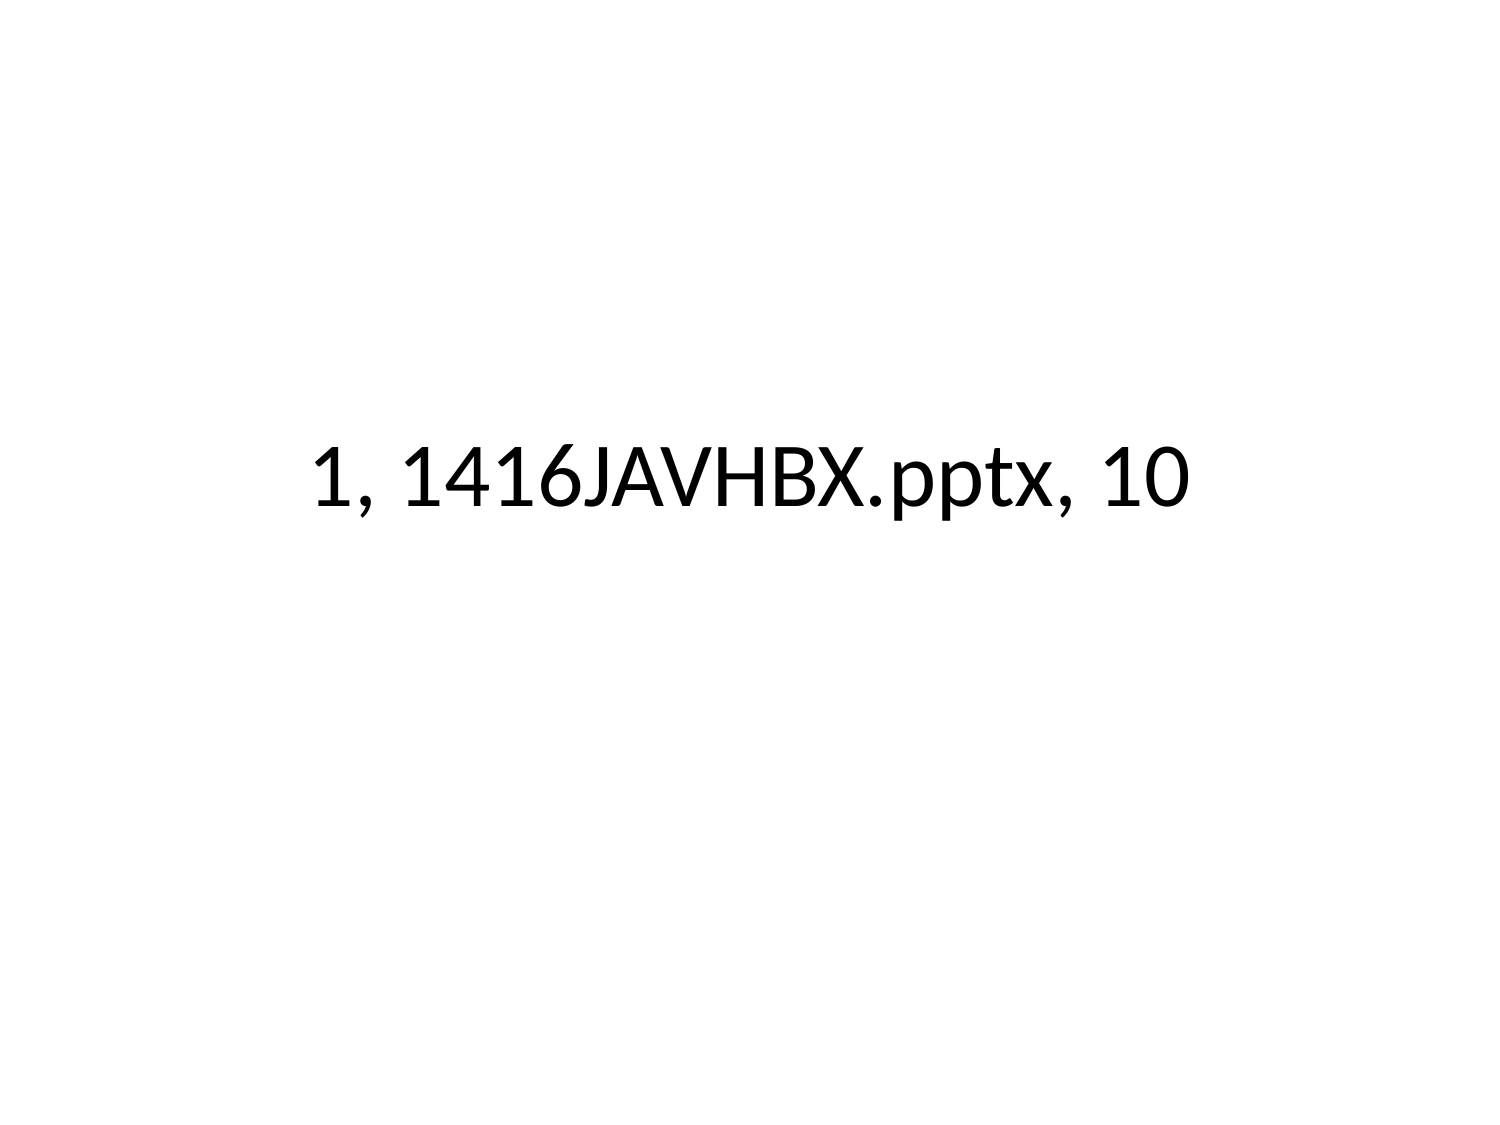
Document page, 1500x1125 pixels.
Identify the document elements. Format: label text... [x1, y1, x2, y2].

title 1, 1416JAVHBX.pptx, 10 [112, 349, 1388, 591]
